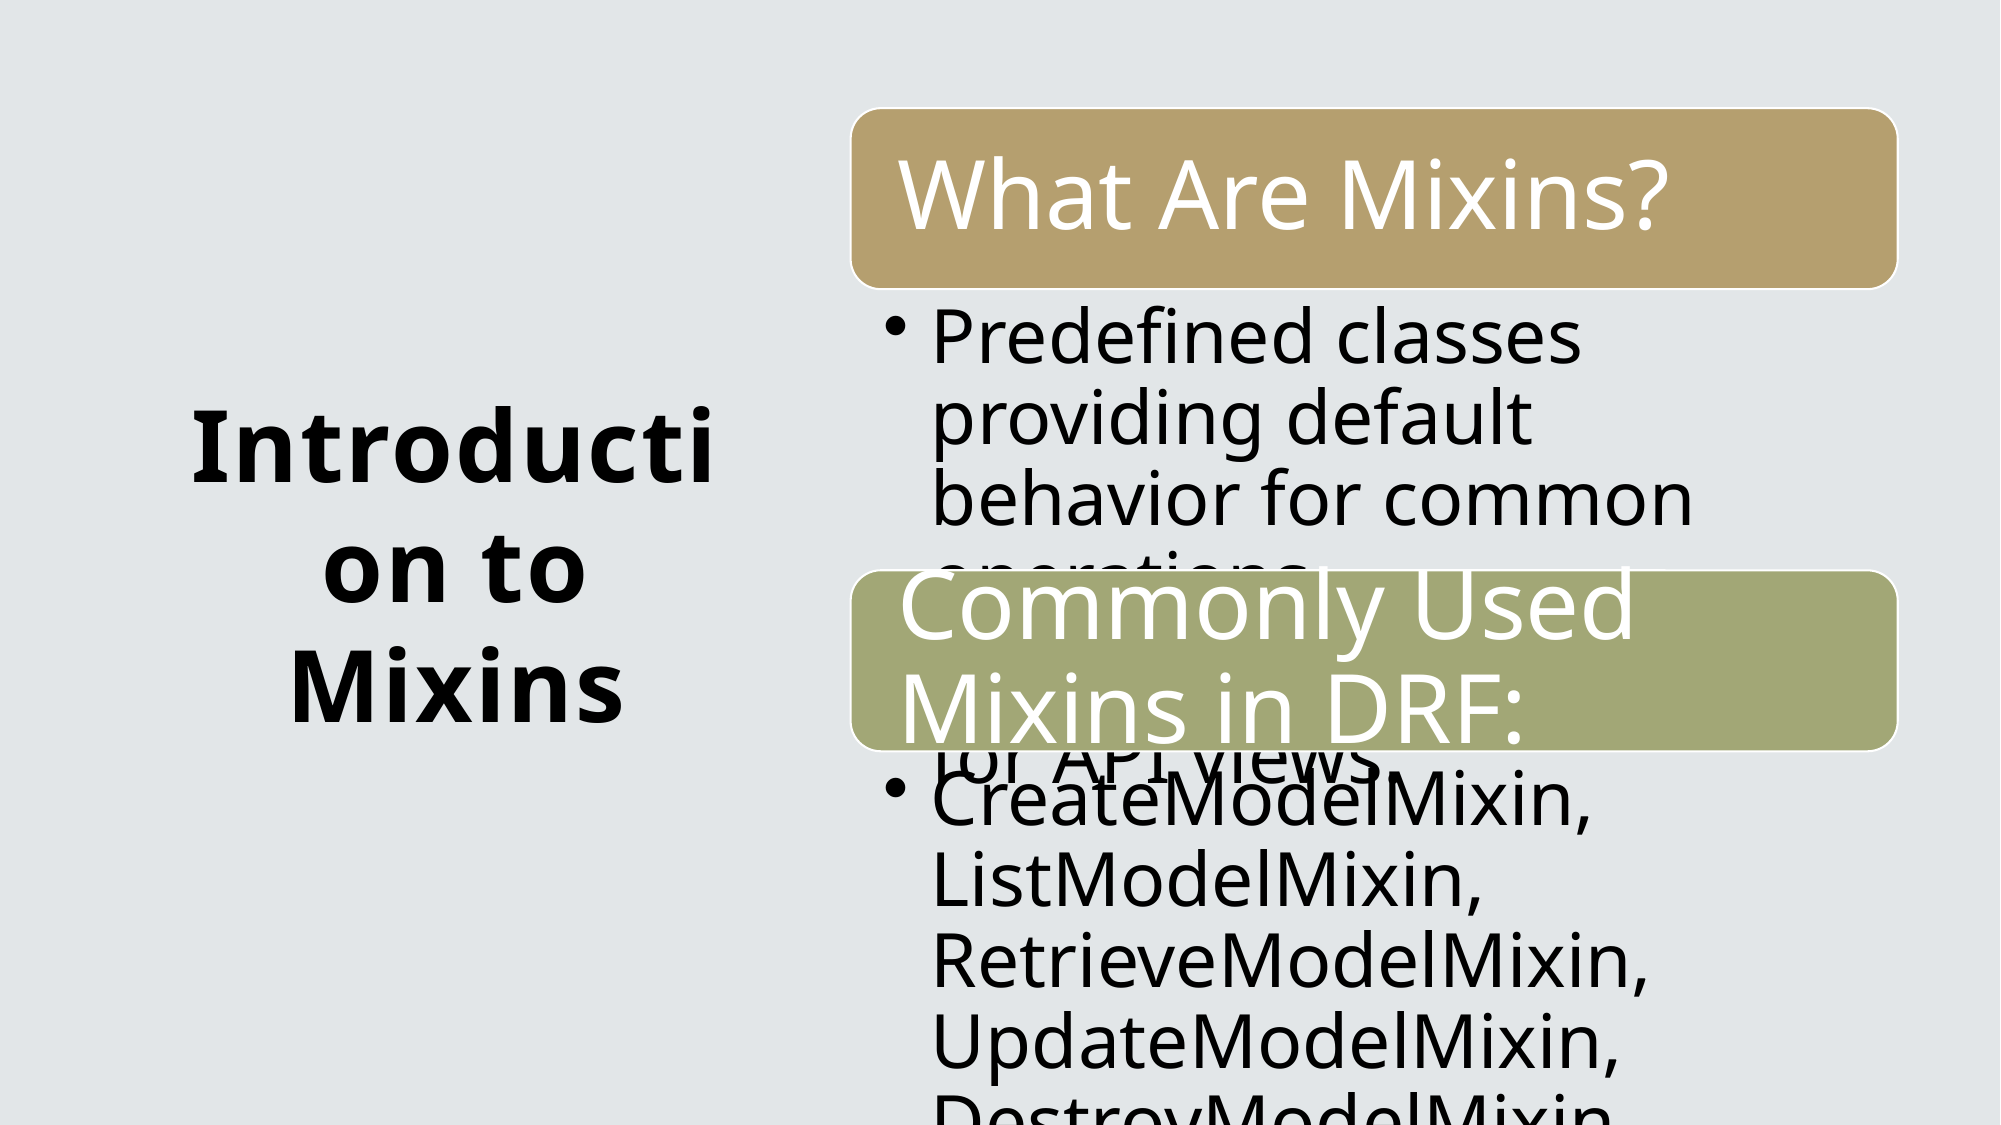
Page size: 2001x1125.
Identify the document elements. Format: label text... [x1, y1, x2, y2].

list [850, 103, 1898, 1022]
text_box [0, 0, 2000, 1125]
title Introduction to Mixins [145, 159, 767, 966]
